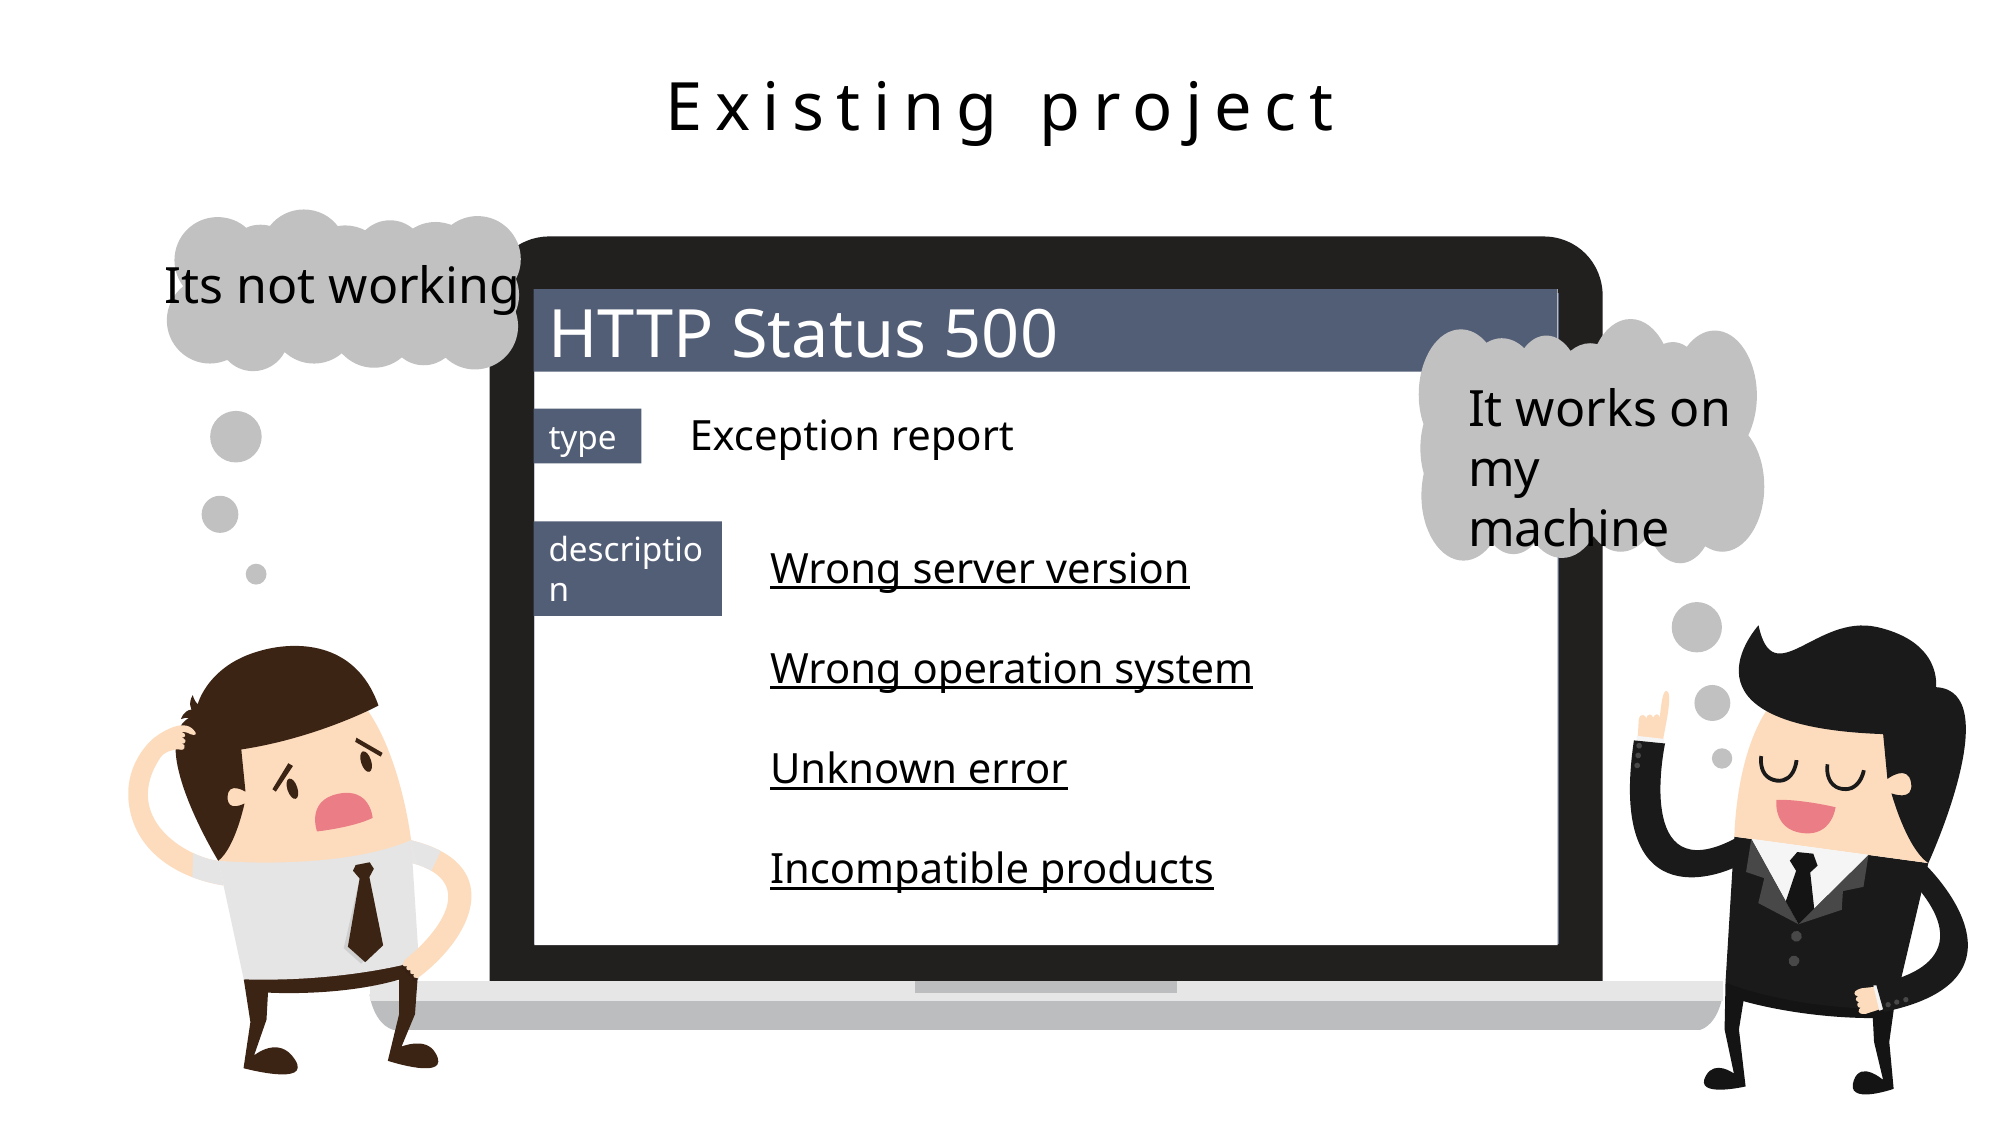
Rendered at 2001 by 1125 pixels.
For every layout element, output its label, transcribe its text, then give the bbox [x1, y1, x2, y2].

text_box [521, 236, 1723, 1030]
picture [1418, 318, 1968, 1095]
text_box Existing project [0, 56, 2000, 151]
picture [128, 209, 521, 1075]
